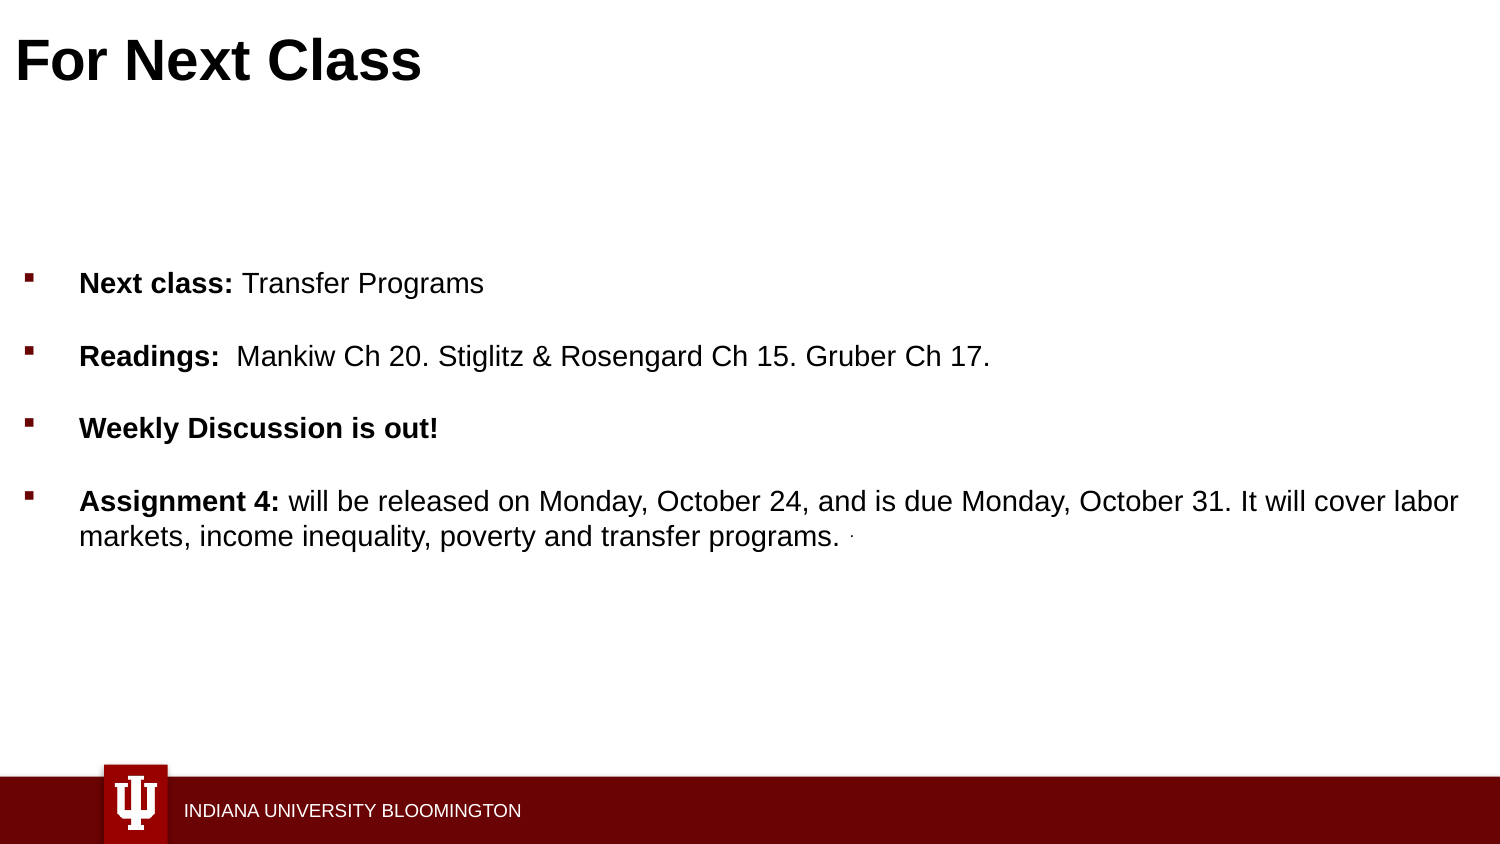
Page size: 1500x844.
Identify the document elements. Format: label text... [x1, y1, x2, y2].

title For Next Class [0, 0, 1500, 115]
text_box Next class: Transfer Programs Readings: Mankiw Ch 20. Stiglitz & Rosengard Ch 15. Gruber Ch 17. Weekly Discussion is out! Assignment 4: will be released on Monday, October 24, and is due Monday, October 31. It will cover labor markets, income inequality, poverty and transfer programs. . [7, 256, 1493, 630]
